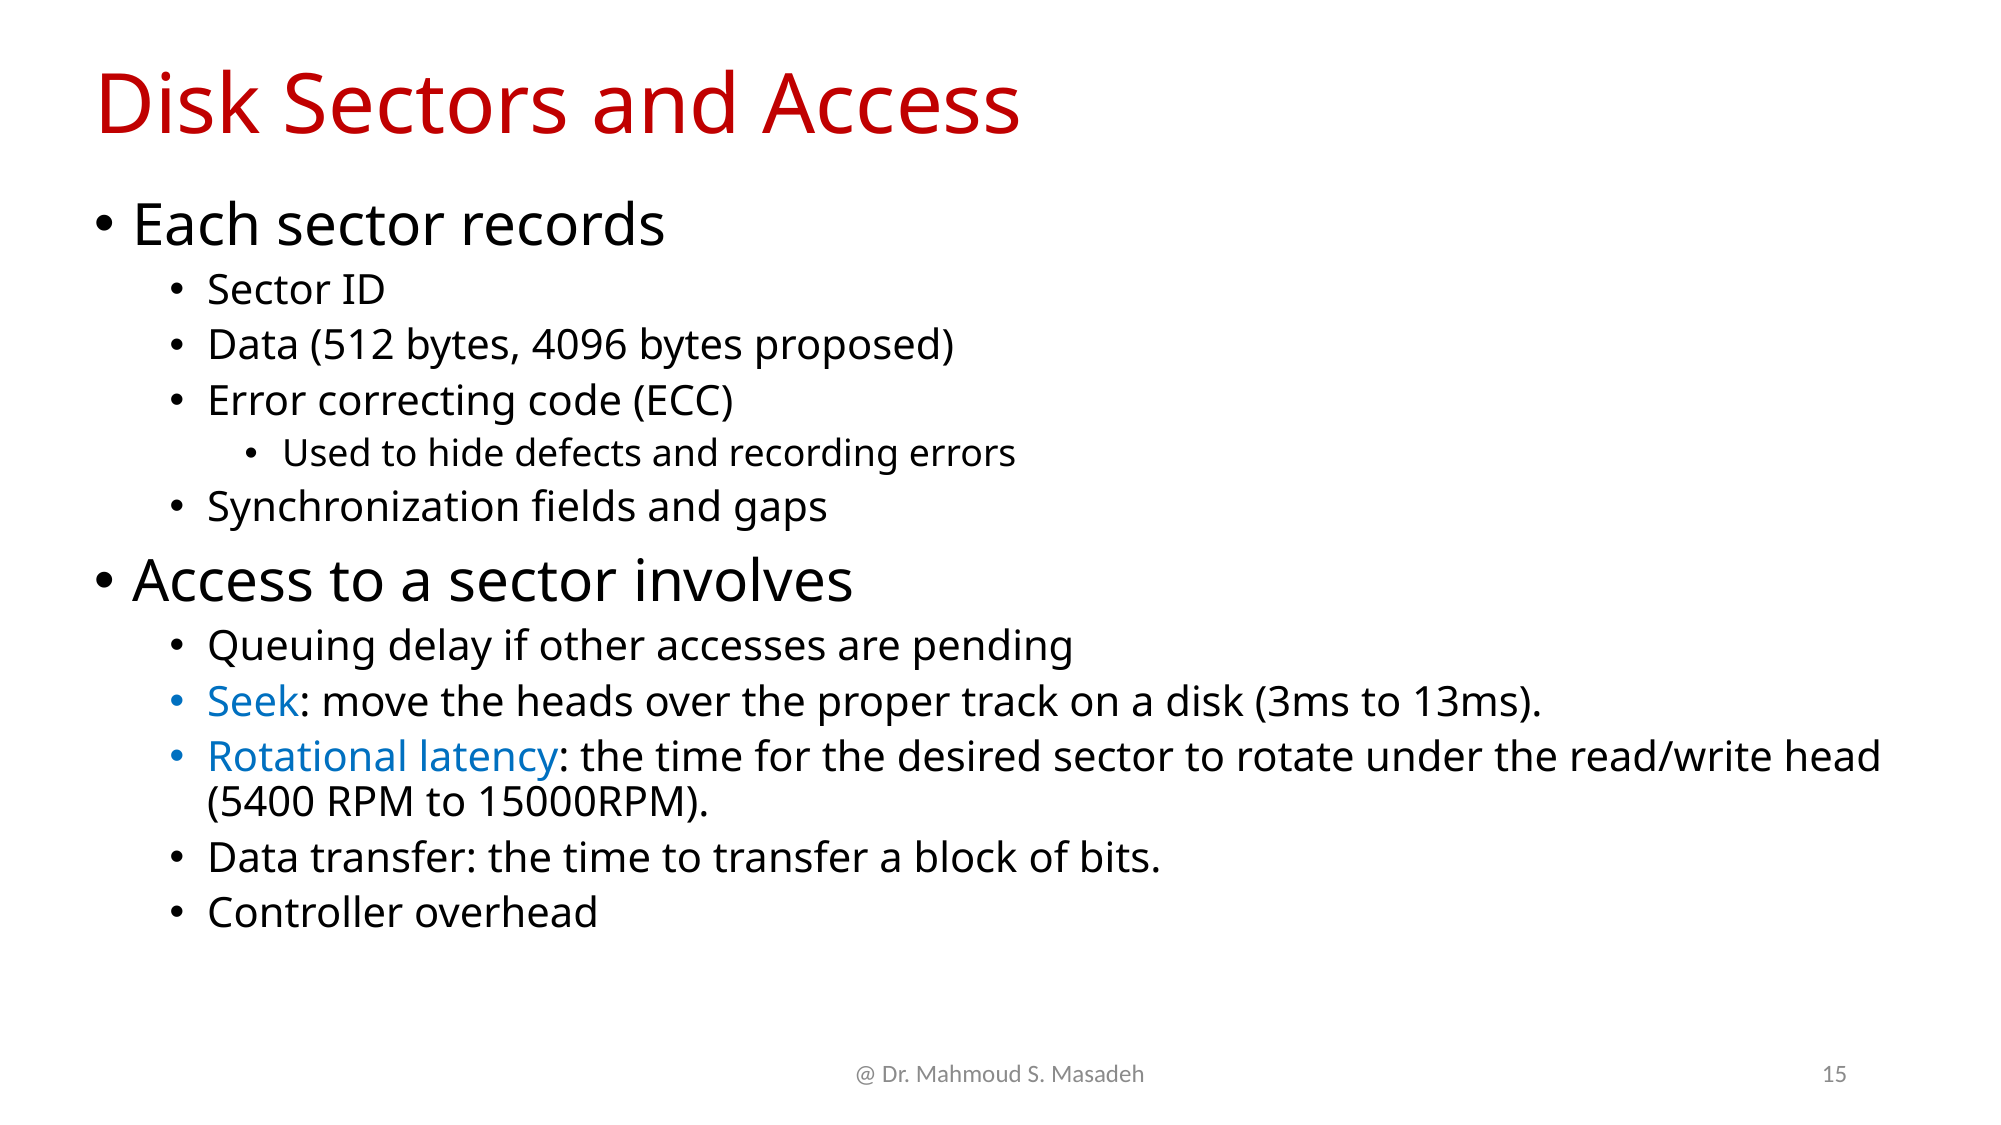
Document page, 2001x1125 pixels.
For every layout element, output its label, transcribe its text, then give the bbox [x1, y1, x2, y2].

slide_number 15 [1412, 1042, 1863, 1103]
list Each sector records Sector ID Data (512 bytes, 4096 bytes proposed) Error correcting code (ECC) Used to hide defects and recording errors Synchronization fields and gaps Access to a sector involves Queuing delay if other accesses are pending Seek: move the heads over the proper track on a disk (3ms to 13ms). Rotational latency: the time for the desired sector to rotate under the read/write head (5400 RPM to 15000RPM). Data transfer: the time to transfer a block of bits. Controller overhead [79, 187, 1947, 1043]
title Disk Sectors and Access [79, 59, 1929, 154]
footer @ Dr. Mahmoud S. Masadeh [662, 1042, 1338, 1103]
